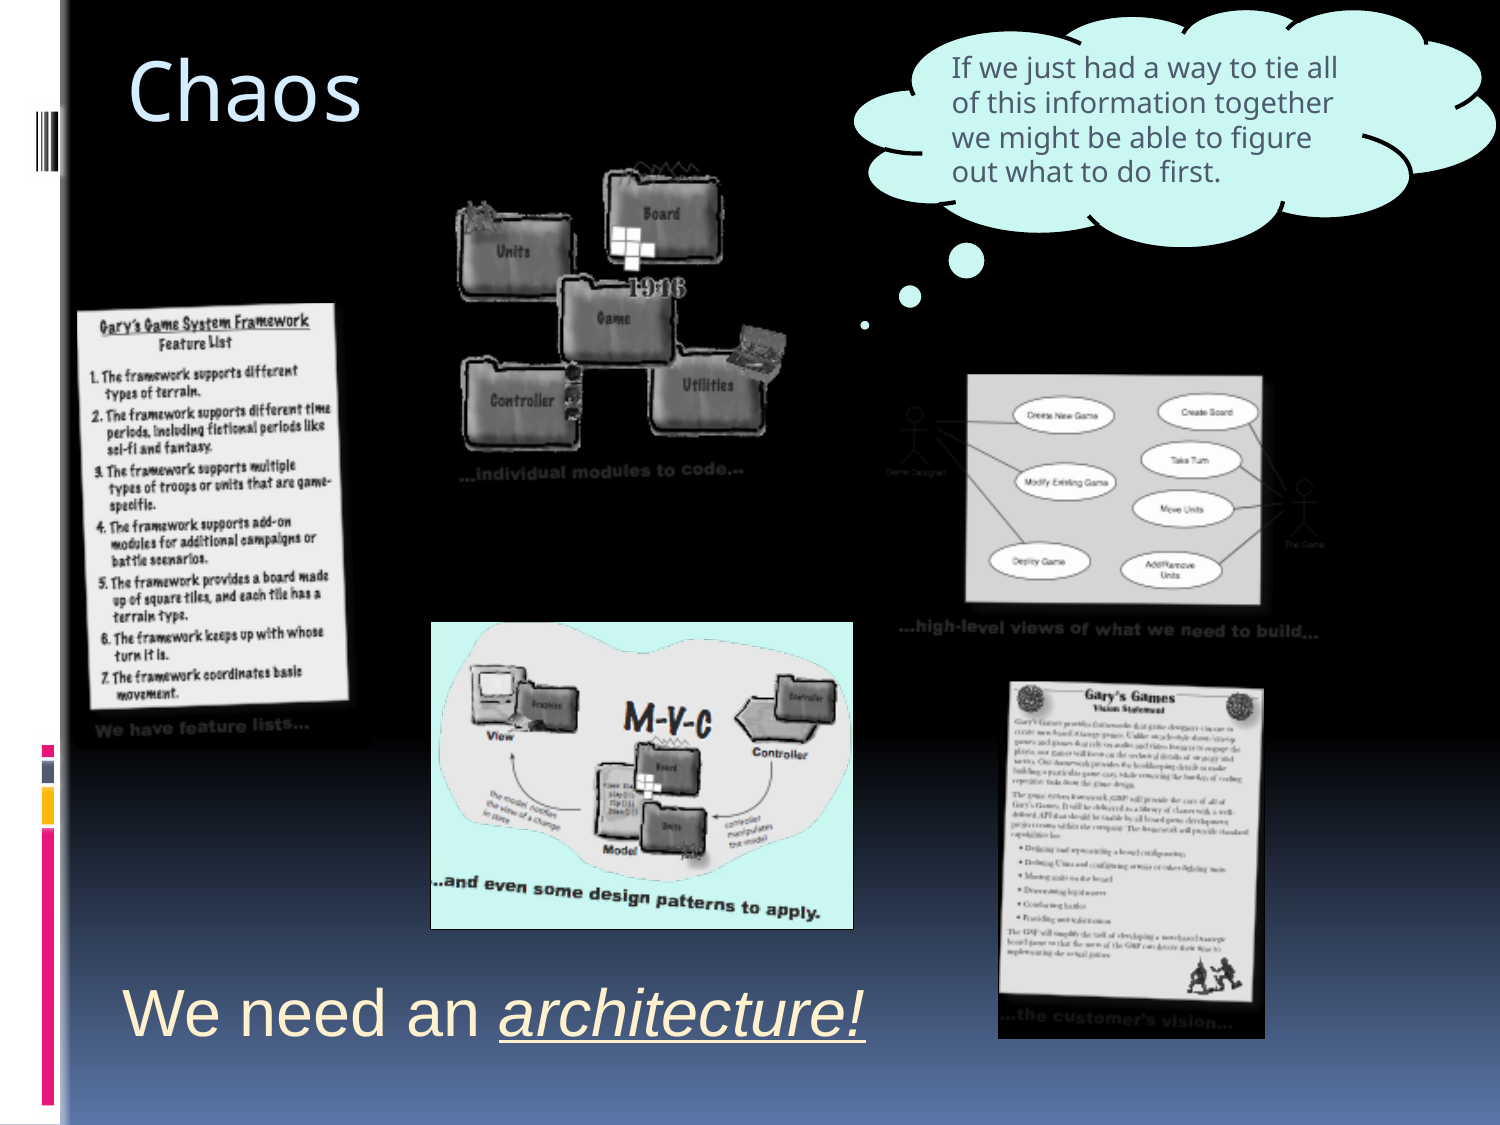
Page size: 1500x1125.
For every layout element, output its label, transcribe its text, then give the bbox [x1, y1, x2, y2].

picture [454, 160, 790, 489]
picture [998, 680, 1265, 1038]
picture [879, 373, 1343, 646]
picture [76, 302, 370, 747]
picture [430, 621, 854, 930]
title Chaos [112, 30, 984, 181]
title Chaos [1037, 30, 1068, 35]
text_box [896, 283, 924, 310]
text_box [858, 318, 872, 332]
text_box We need an architecture! [112, 964, 1152, 1055]
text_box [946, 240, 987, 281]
text_box If we just had a way to tie all of this information together we might be able to figure out what to do first. [851, 8, 1499, 250]
